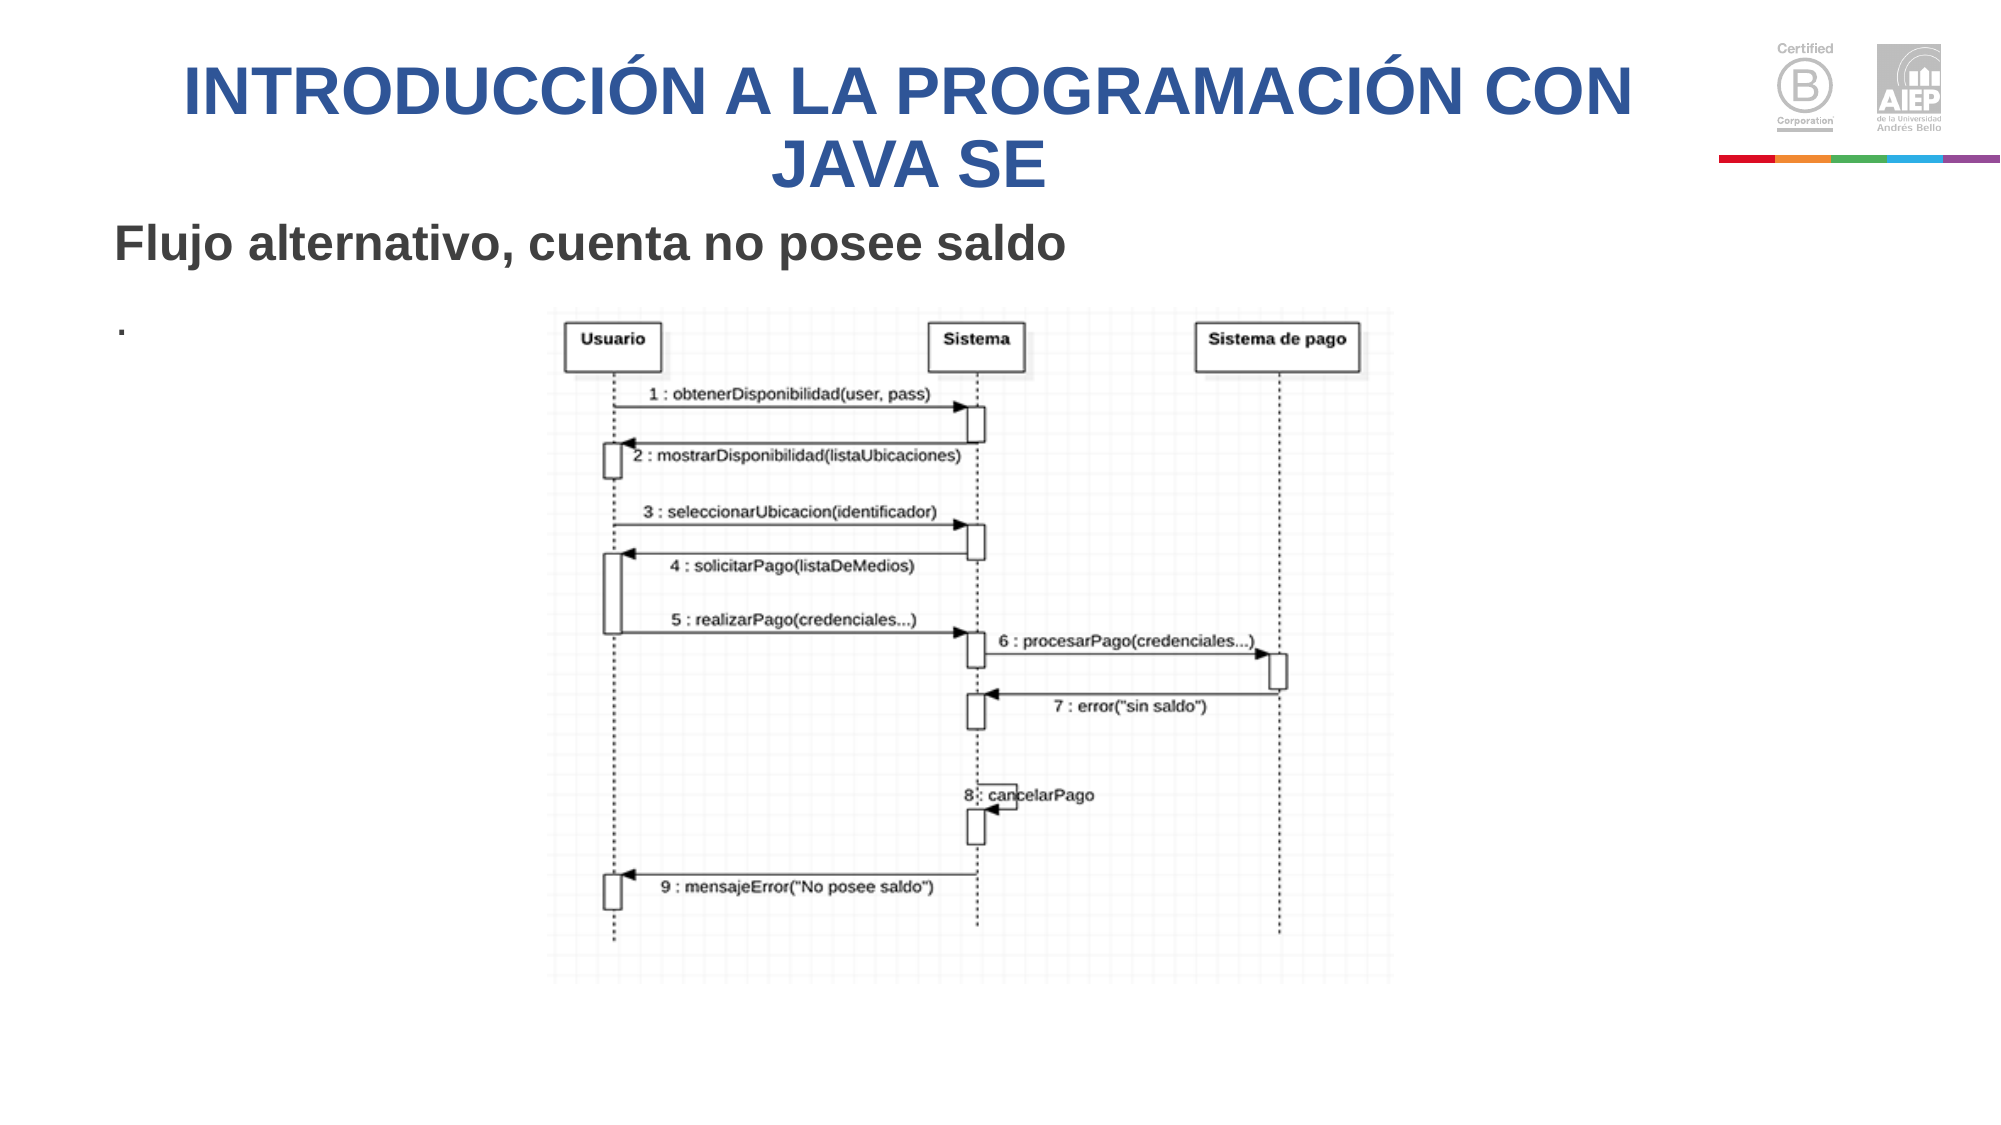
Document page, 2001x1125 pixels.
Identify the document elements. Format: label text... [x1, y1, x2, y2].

picture [547, 307, 1394, 985]
list Flujo alternativo, cuenta no posee saldo . [99, 209, 1900, 1071]
picture [1877, 44, 1941, 131]
title INTRODUCCIÓN A LA PROGRAMACIÓN CON JAVA SE [99, 48, 1719, 209]
